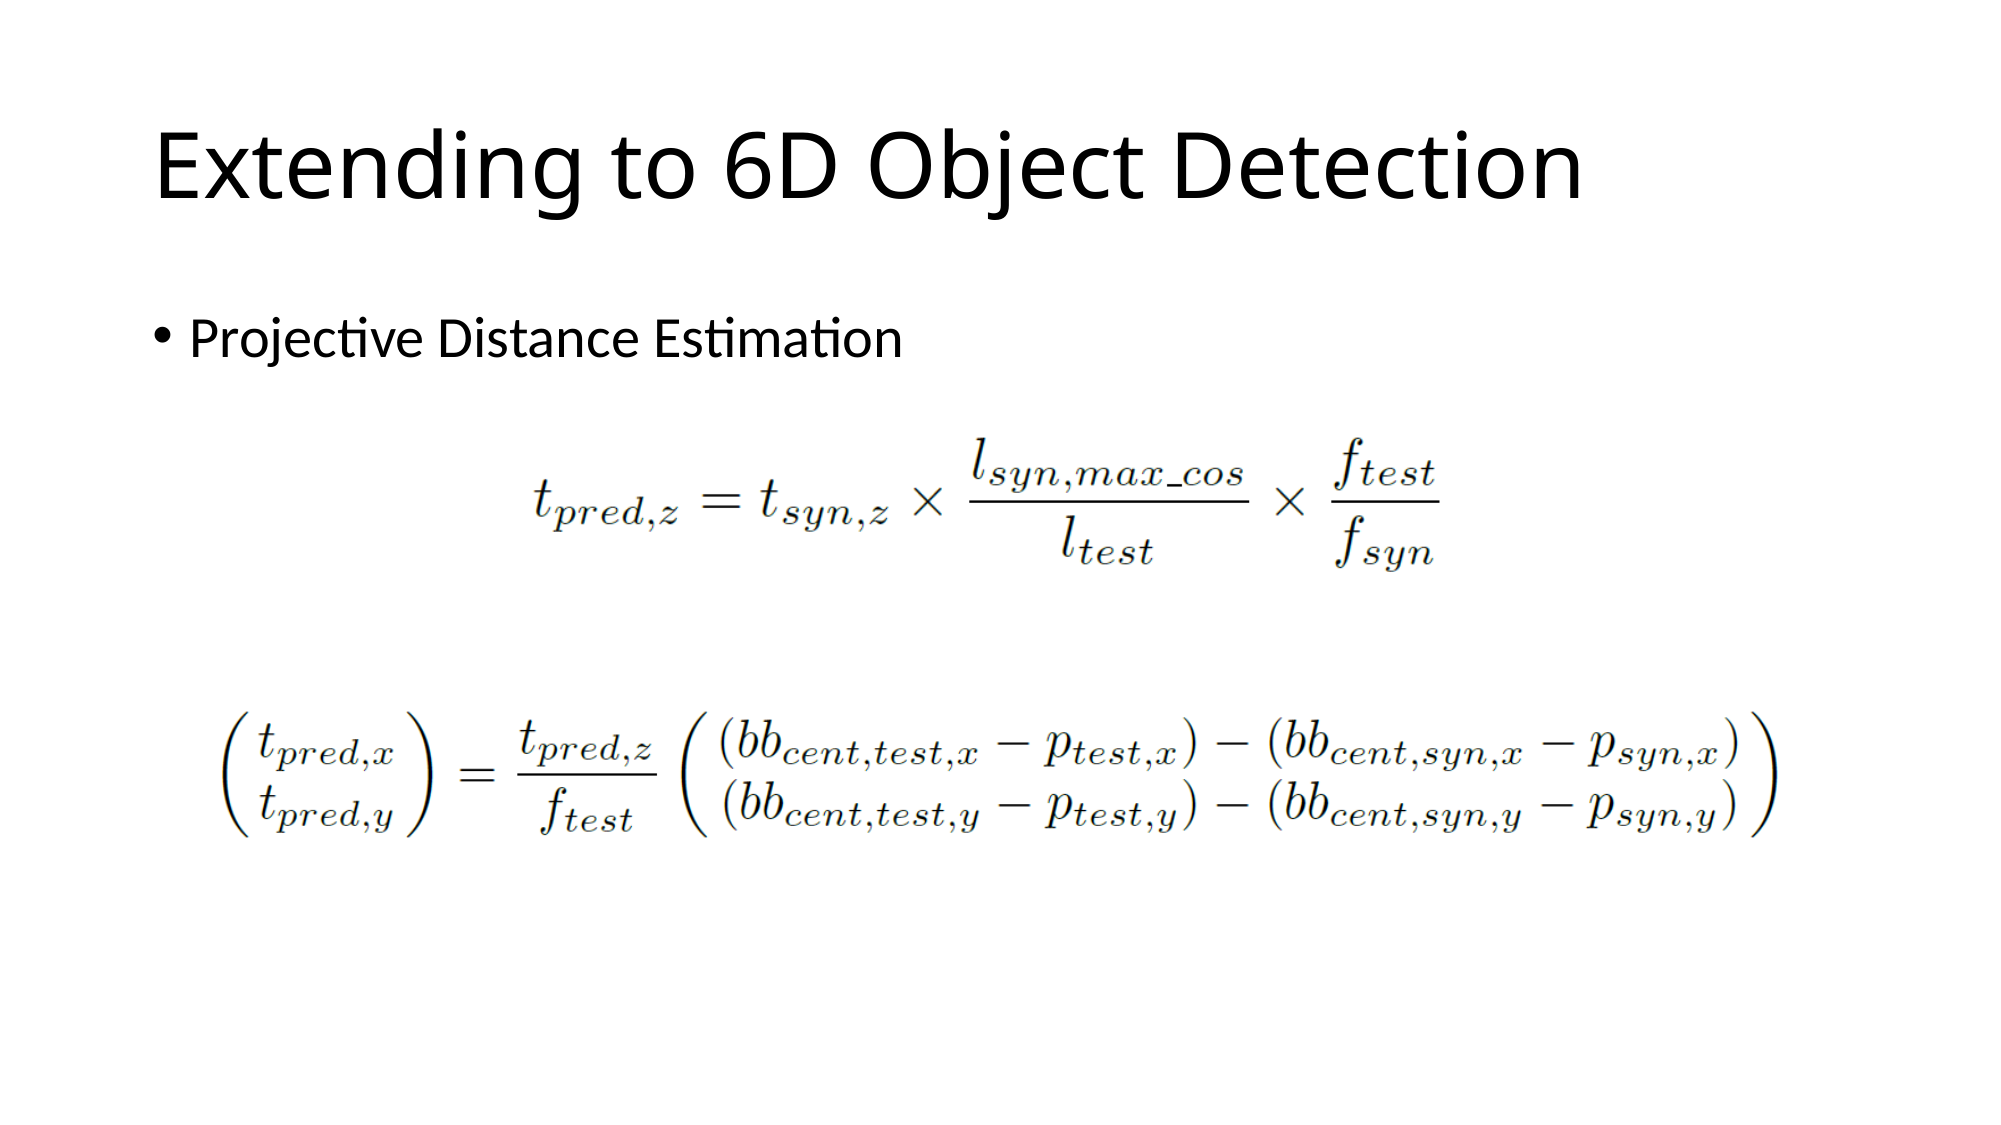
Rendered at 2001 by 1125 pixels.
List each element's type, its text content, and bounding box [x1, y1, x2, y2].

title Extending to 6D Object Detection [137, 59, 1863, 278]
picture [196, 698, 1804, 866]
list Projective Distance Estimation [137, 299, 1863, 1014]
picture [519, 419, 1462, 582]
